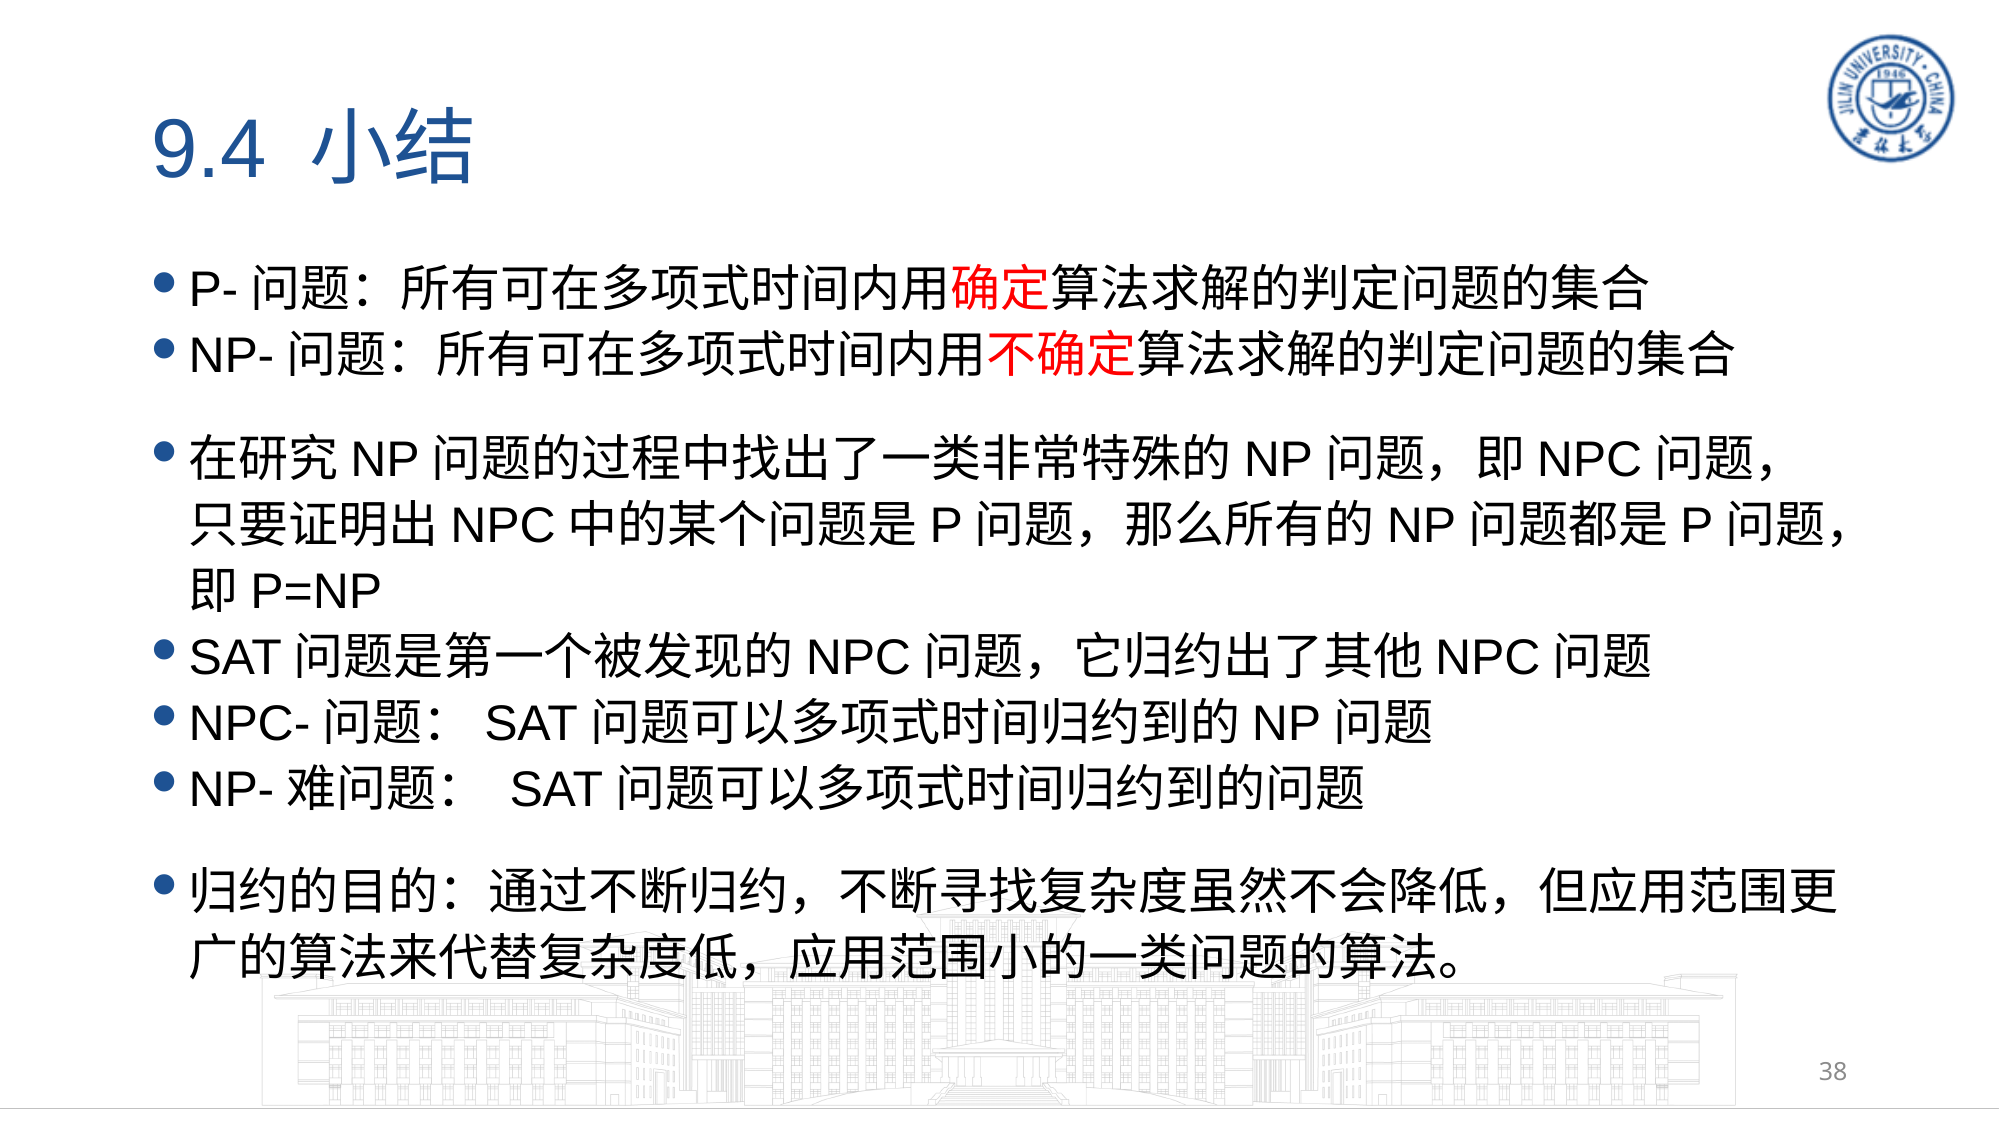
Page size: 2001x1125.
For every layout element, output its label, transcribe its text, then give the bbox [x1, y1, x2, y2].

slide_number 38 [1412, 1042, 1863, 1103]
list P-问题：所有可在多项式时间内用确定算法求解的判定问题的集合 NP-问题：所有可在多项式时间内用不确定算法求解的判定问题的集合 在研究NP问题的过程中找出了一类非常特殊的NP问题，即NPC问题，只要证明出NPC中的某个问题是P问题，那么所有的NP问题都是P问题，即P=NP SAT问题是第一个被发现的NPC问题，它归约出了其他NPC问题 NPC-问题：SAT问题可以多项式时间归约到的NP问题 NP-难问题： SAT问题可以多项式时间归约到的问题 归约的目的：通过不断归约，不断寻找复杂度虽然不会降低，但应用范围更广的算法来代替复杂度低，应用范围小的一类问题的算法。 [135, 243, 1861, 1012]
list NPC的意义 所有的NP问题都可以多项式时间归约到一个NPC问题，这意味着一旦一个NPC问题多项式可解，则所有NP问题都多项式可解 P=NP充要条件是存在NPC问题 L∈P [0, 897, 1999, 1109]
picture [1824, 15, 1965, 173]
title 9.4 小结 [135, 41, 1861, 243]
